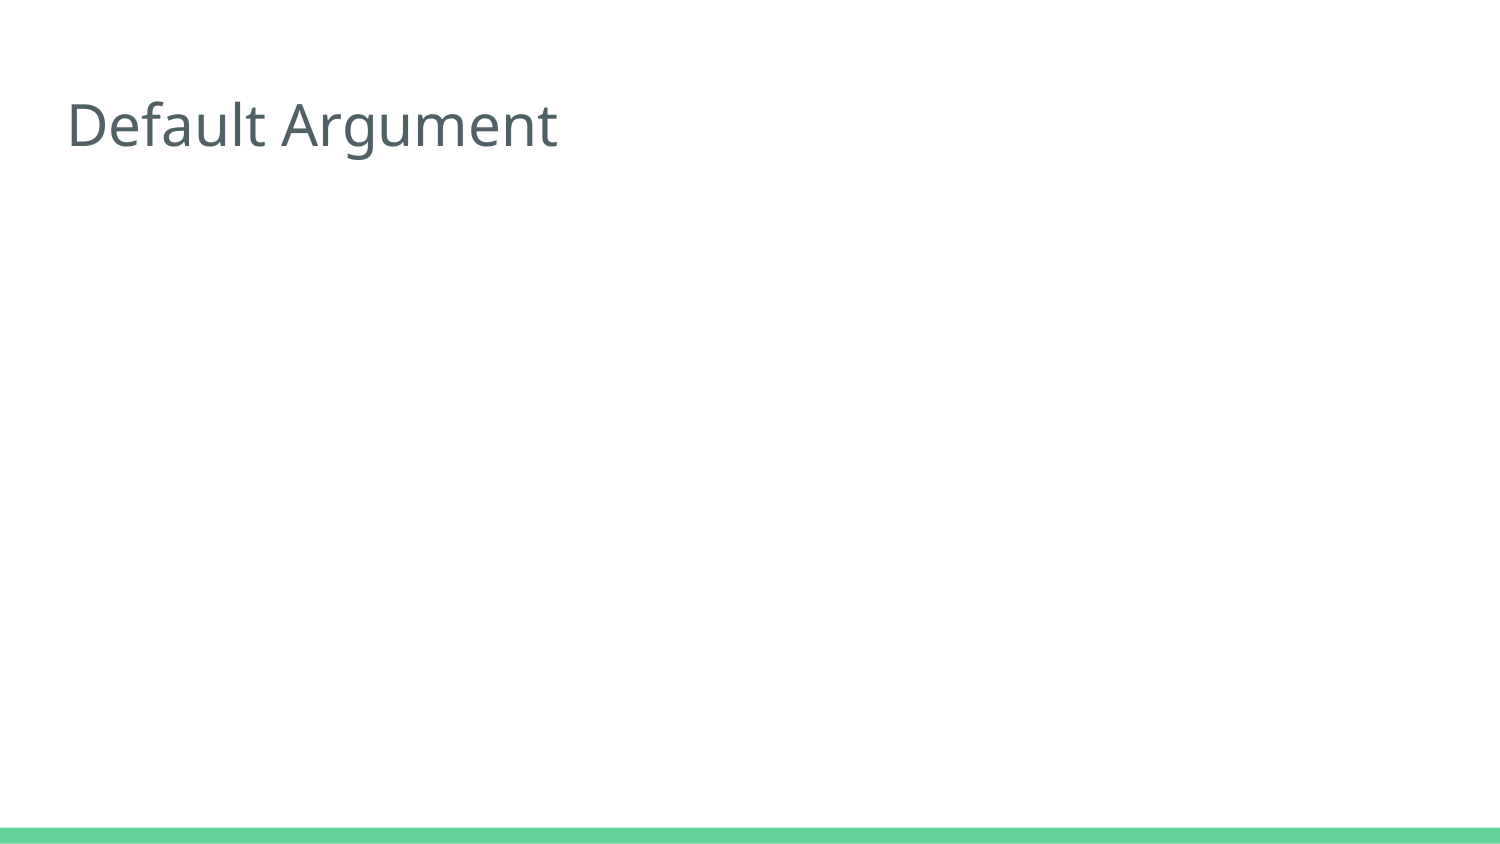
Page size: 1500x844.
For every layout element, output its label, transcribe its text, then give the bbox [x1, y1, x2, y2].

title Default Argument [51, 72, 1449, 167]
